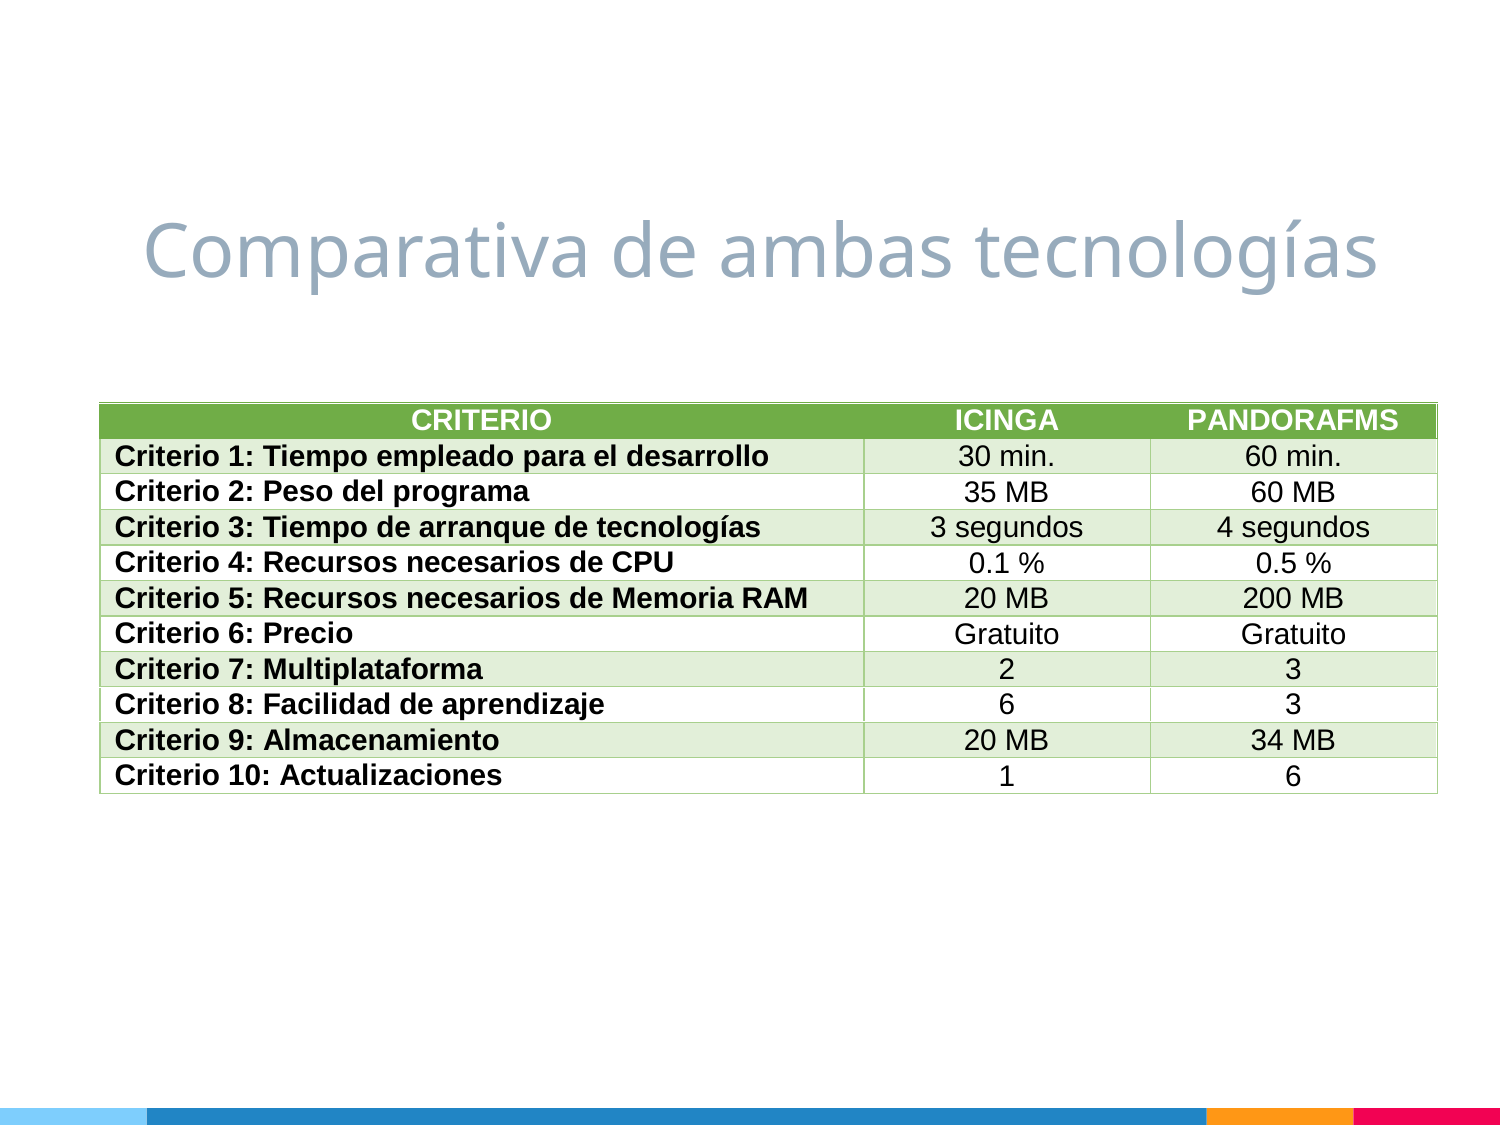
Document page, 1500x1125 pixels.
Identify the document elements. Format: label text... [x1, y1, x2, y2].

title Comparativa de ambas tecnologías [127, 119, 1410, 308]
picture [0, 330, 1500, 795]
